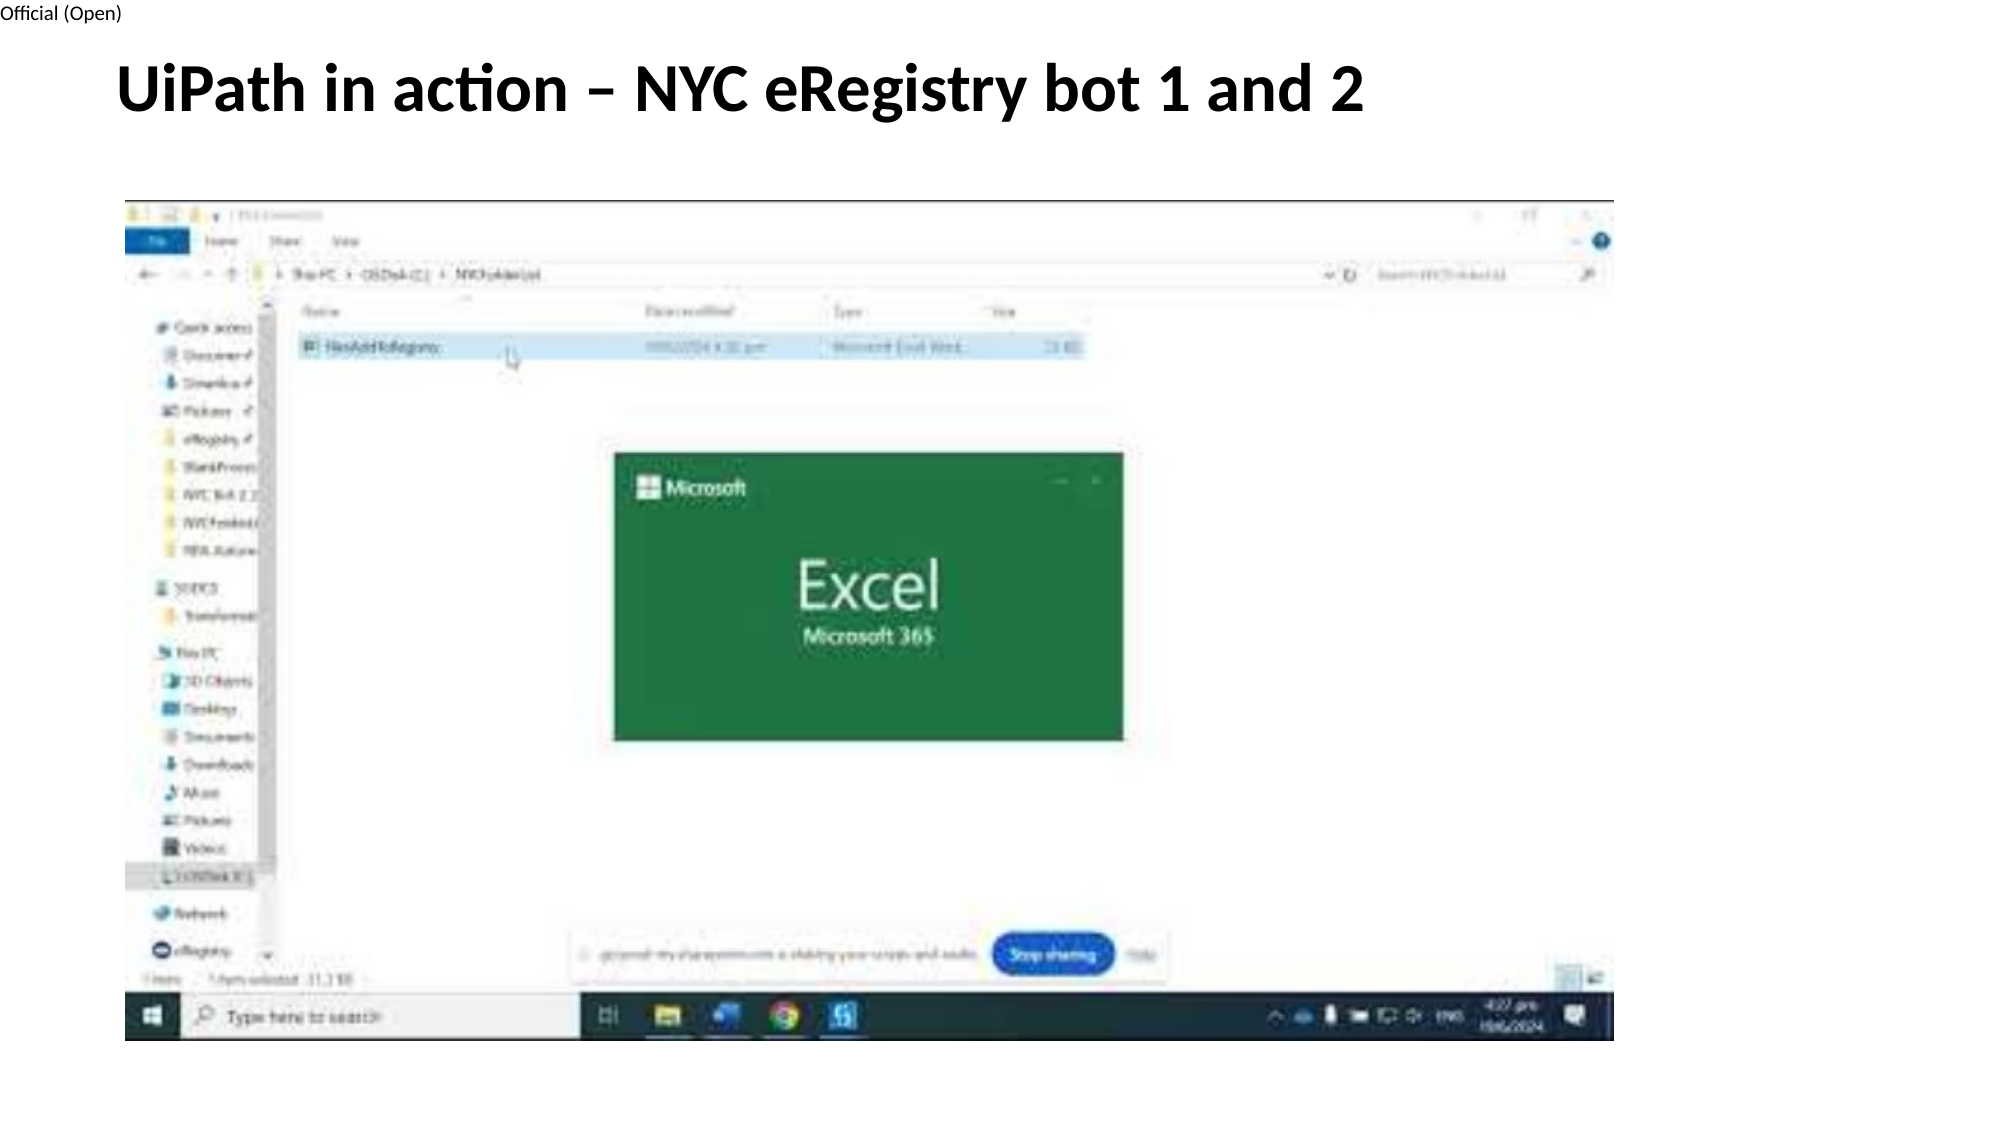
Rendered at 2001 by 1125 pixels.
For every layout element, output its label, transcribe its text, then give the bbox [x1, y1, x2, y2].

text_box UiPath in action – NYC eRegistry bot 1 and 2 [101, 44, 1827, 134]
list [124, 199, 1615, 1042]
